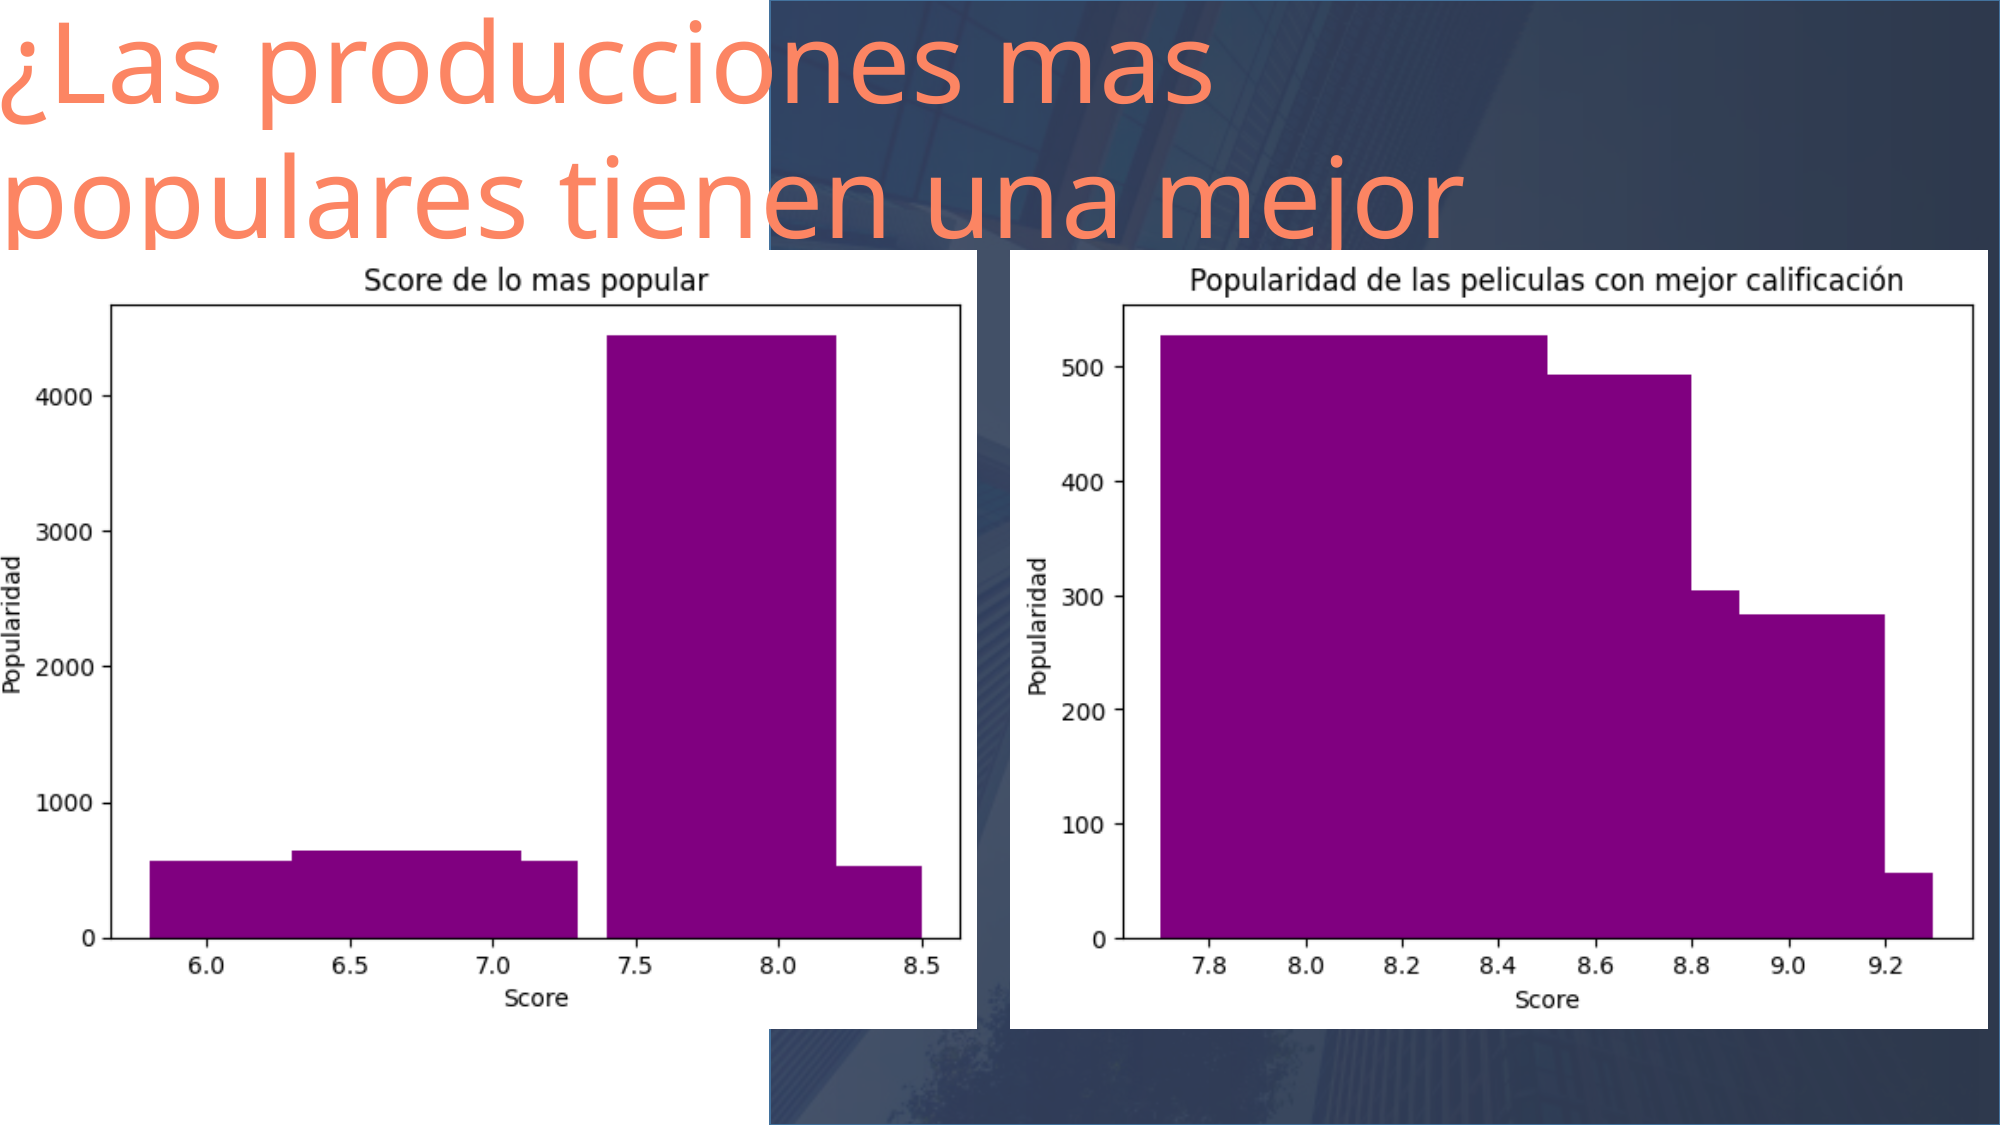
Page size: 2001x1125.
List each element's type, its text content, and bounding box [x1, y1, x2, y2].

text_box ¿Las producciones mas populares tienen una mejor calificación? [0, 0, 769, 250]
picture [0, 0, 1998, 1125]
